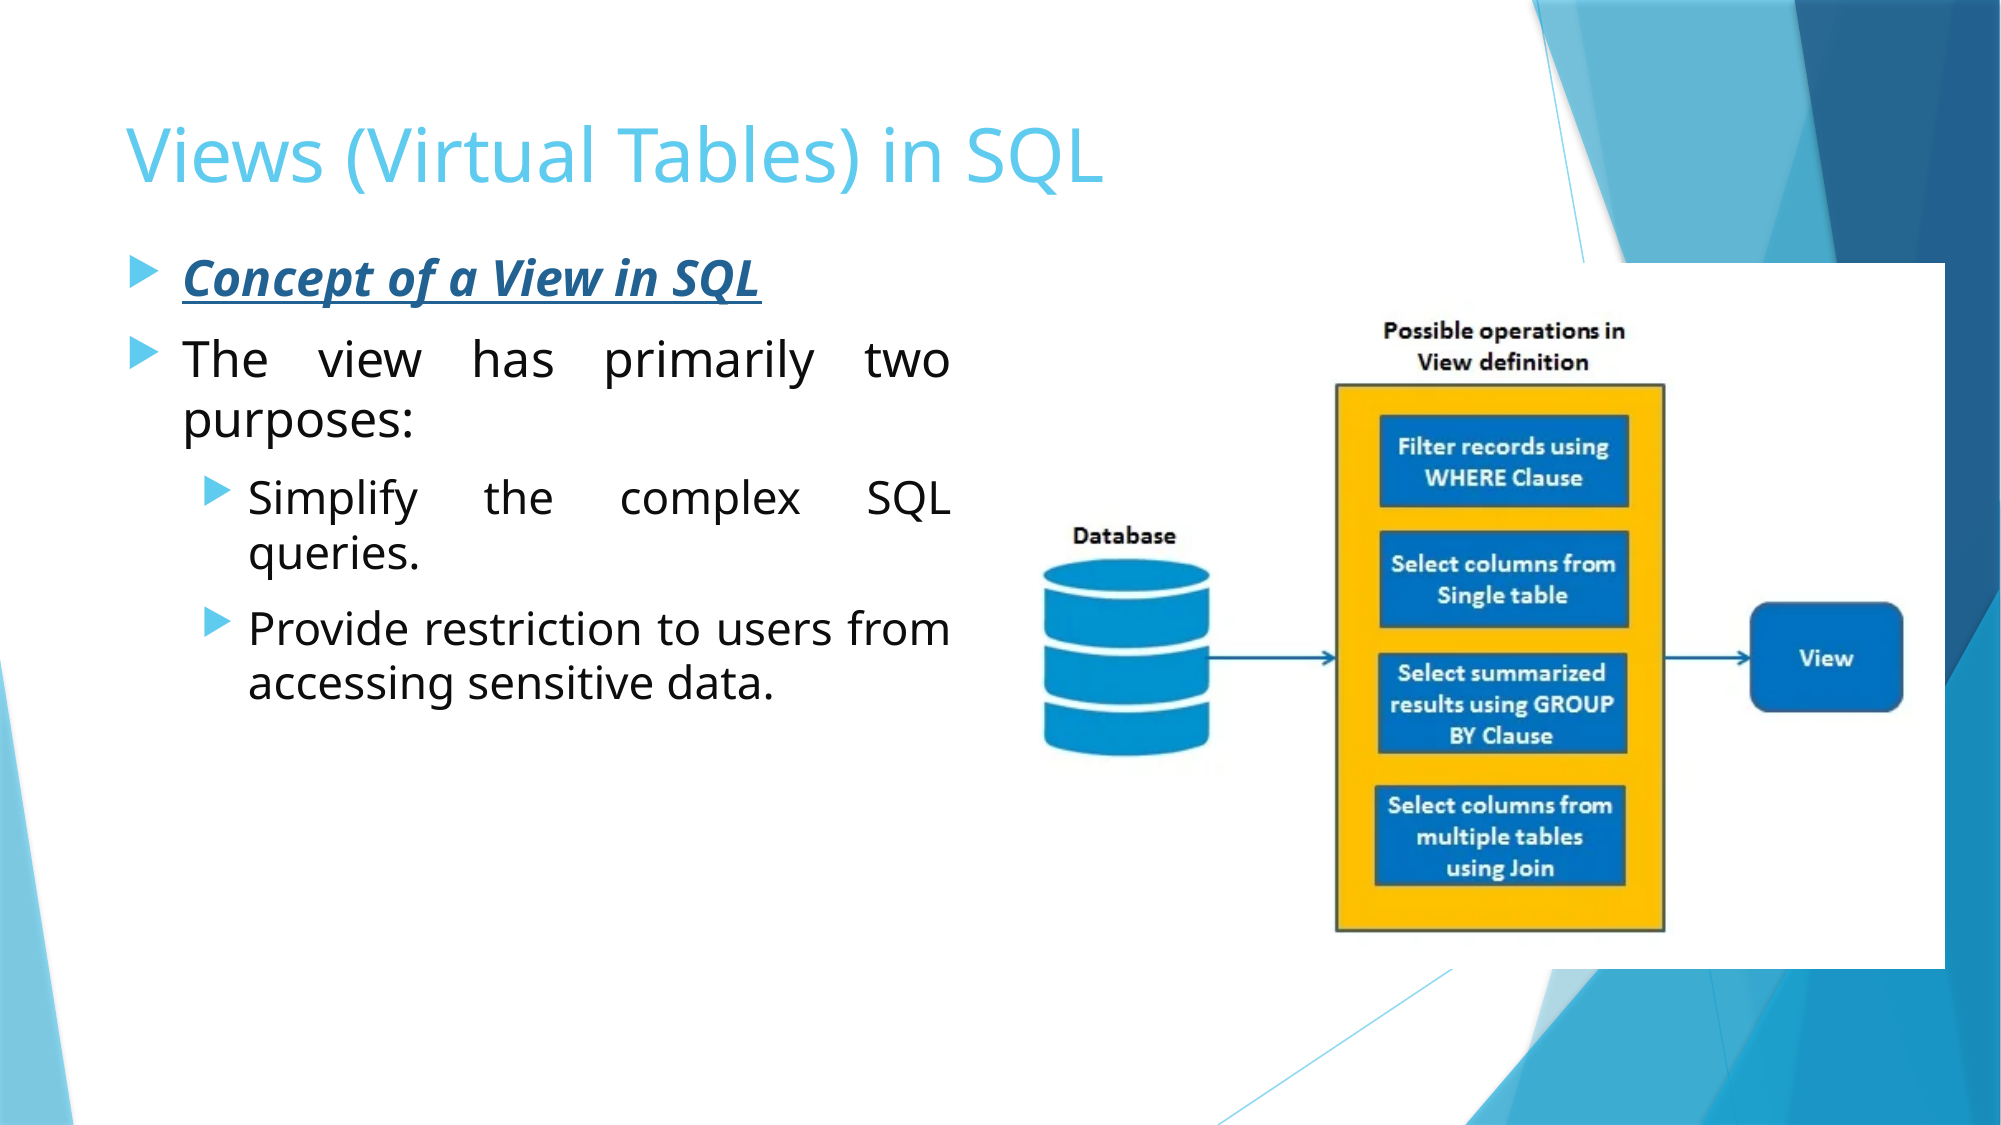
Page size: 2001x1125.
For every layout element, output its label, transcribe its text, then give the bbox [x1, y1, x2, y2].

title Views (Virtual Tables) in SQL [111, 99, 1522, 262]
picture [966, 263, 1945, 969]
list Concept of a View in SQL The view has primarily two purposes: Simplify the complex SQL queries. Provide restriction to users from accessing sensitive data. [111, 239, 968, 1033]
